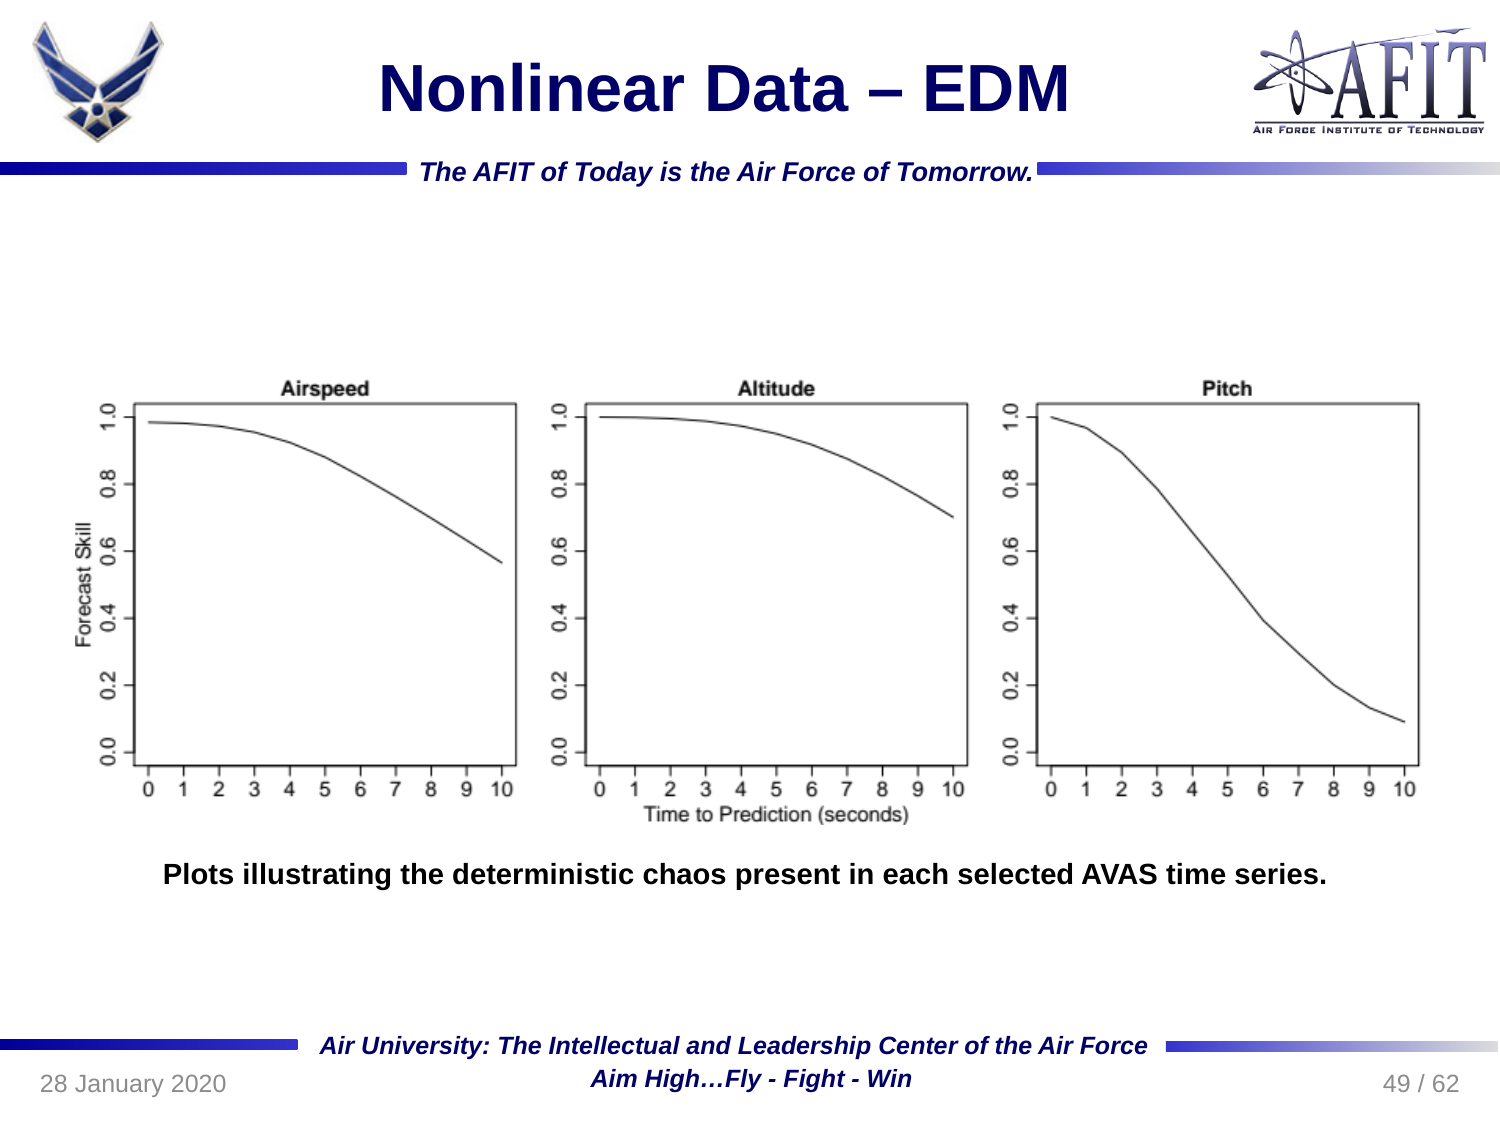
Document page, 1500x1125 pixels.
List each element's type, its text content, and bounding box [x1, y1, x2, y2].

picture [74, 374, 1426, 826]
picture [32, 21, 87, 143]
slide_number 49 / 62 [1125, 1052, 1475, 1113]
text_box Plots illustrating the deterministic chaos present in each selected AVAS time series. [74, 832, 1425, 898]
title Nonlinear Data – EDM [87, 0, 1363, 169]
